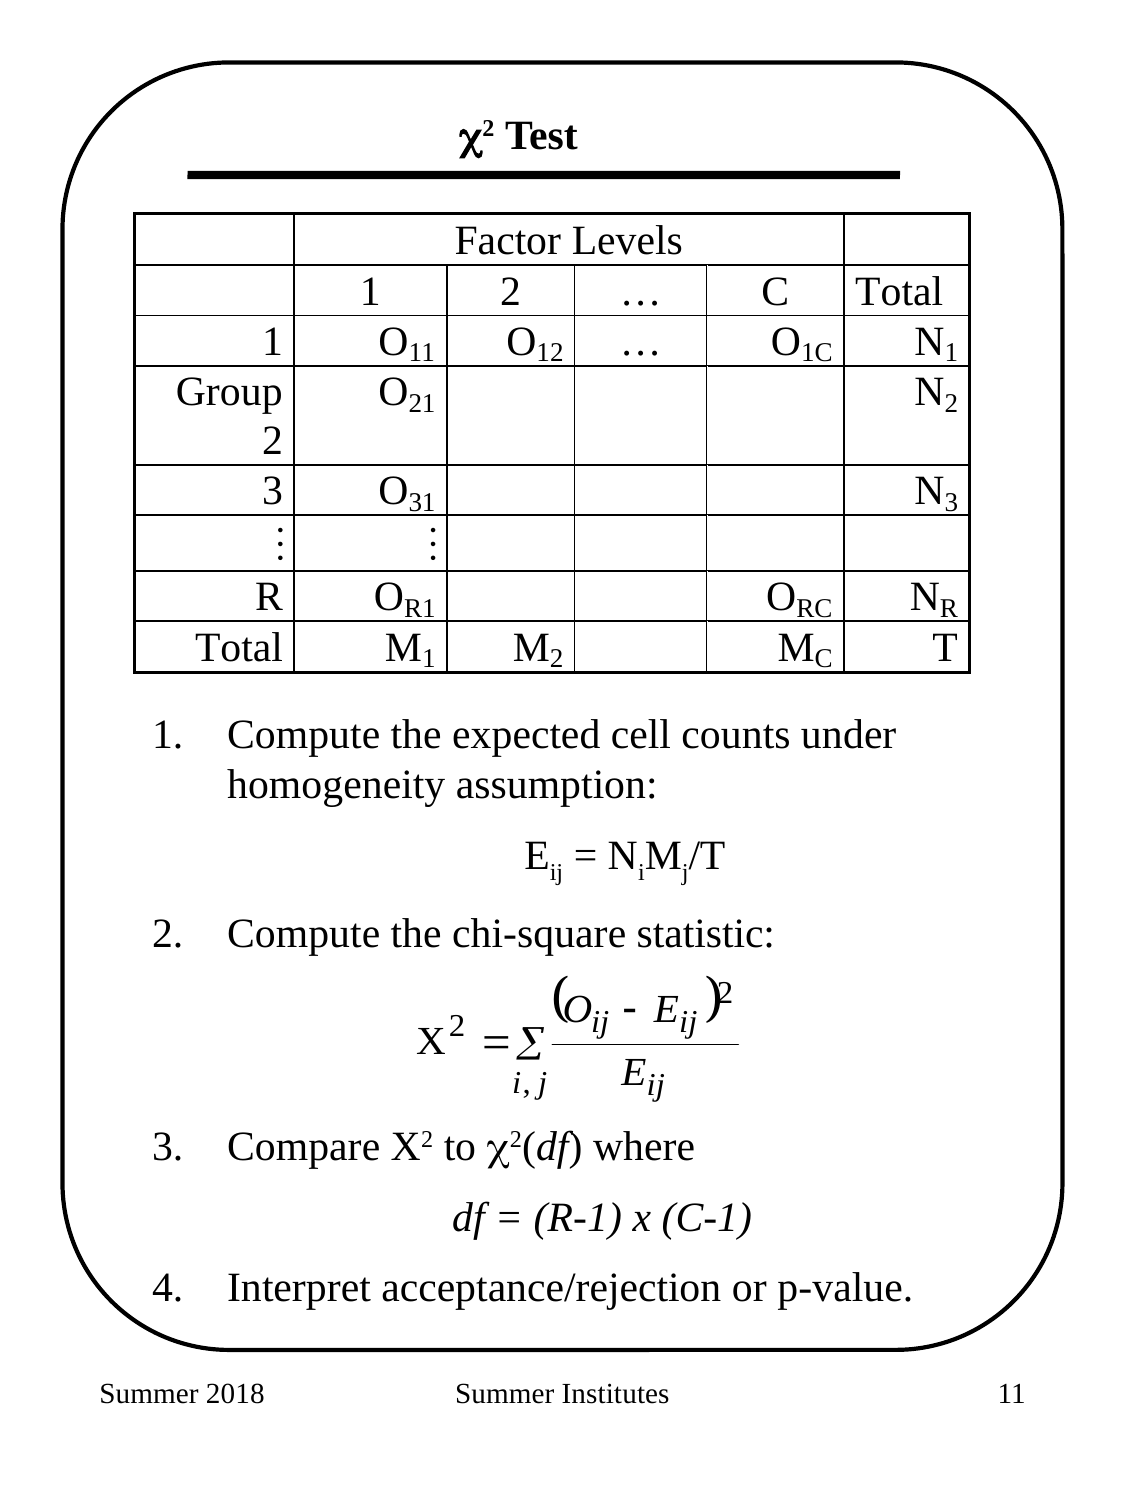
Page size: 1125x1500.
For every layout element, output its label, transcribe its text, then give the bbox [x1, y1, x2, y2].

text_box Compute the expected cell counts under homogeneity assumption: Eij = NiMj/T Compute the chi-square statistic: Compare X2 to 2(df) where df = (R-1) x (C-1) Interpret acceptance/rejection or p-value. [137, 699, 1038, 1318]
footer Summer Institutes [384, 1366, 741, 1467]
slide_number Summer 2018 [84, 1366, 319, 1467]
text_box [412, 974, 744, 1107]
slide_number 197 [806, 1366, 1041, 1467]
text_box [112, 212, 1011, 807]
text_box 2 Test [275, 99, 763, 166]
